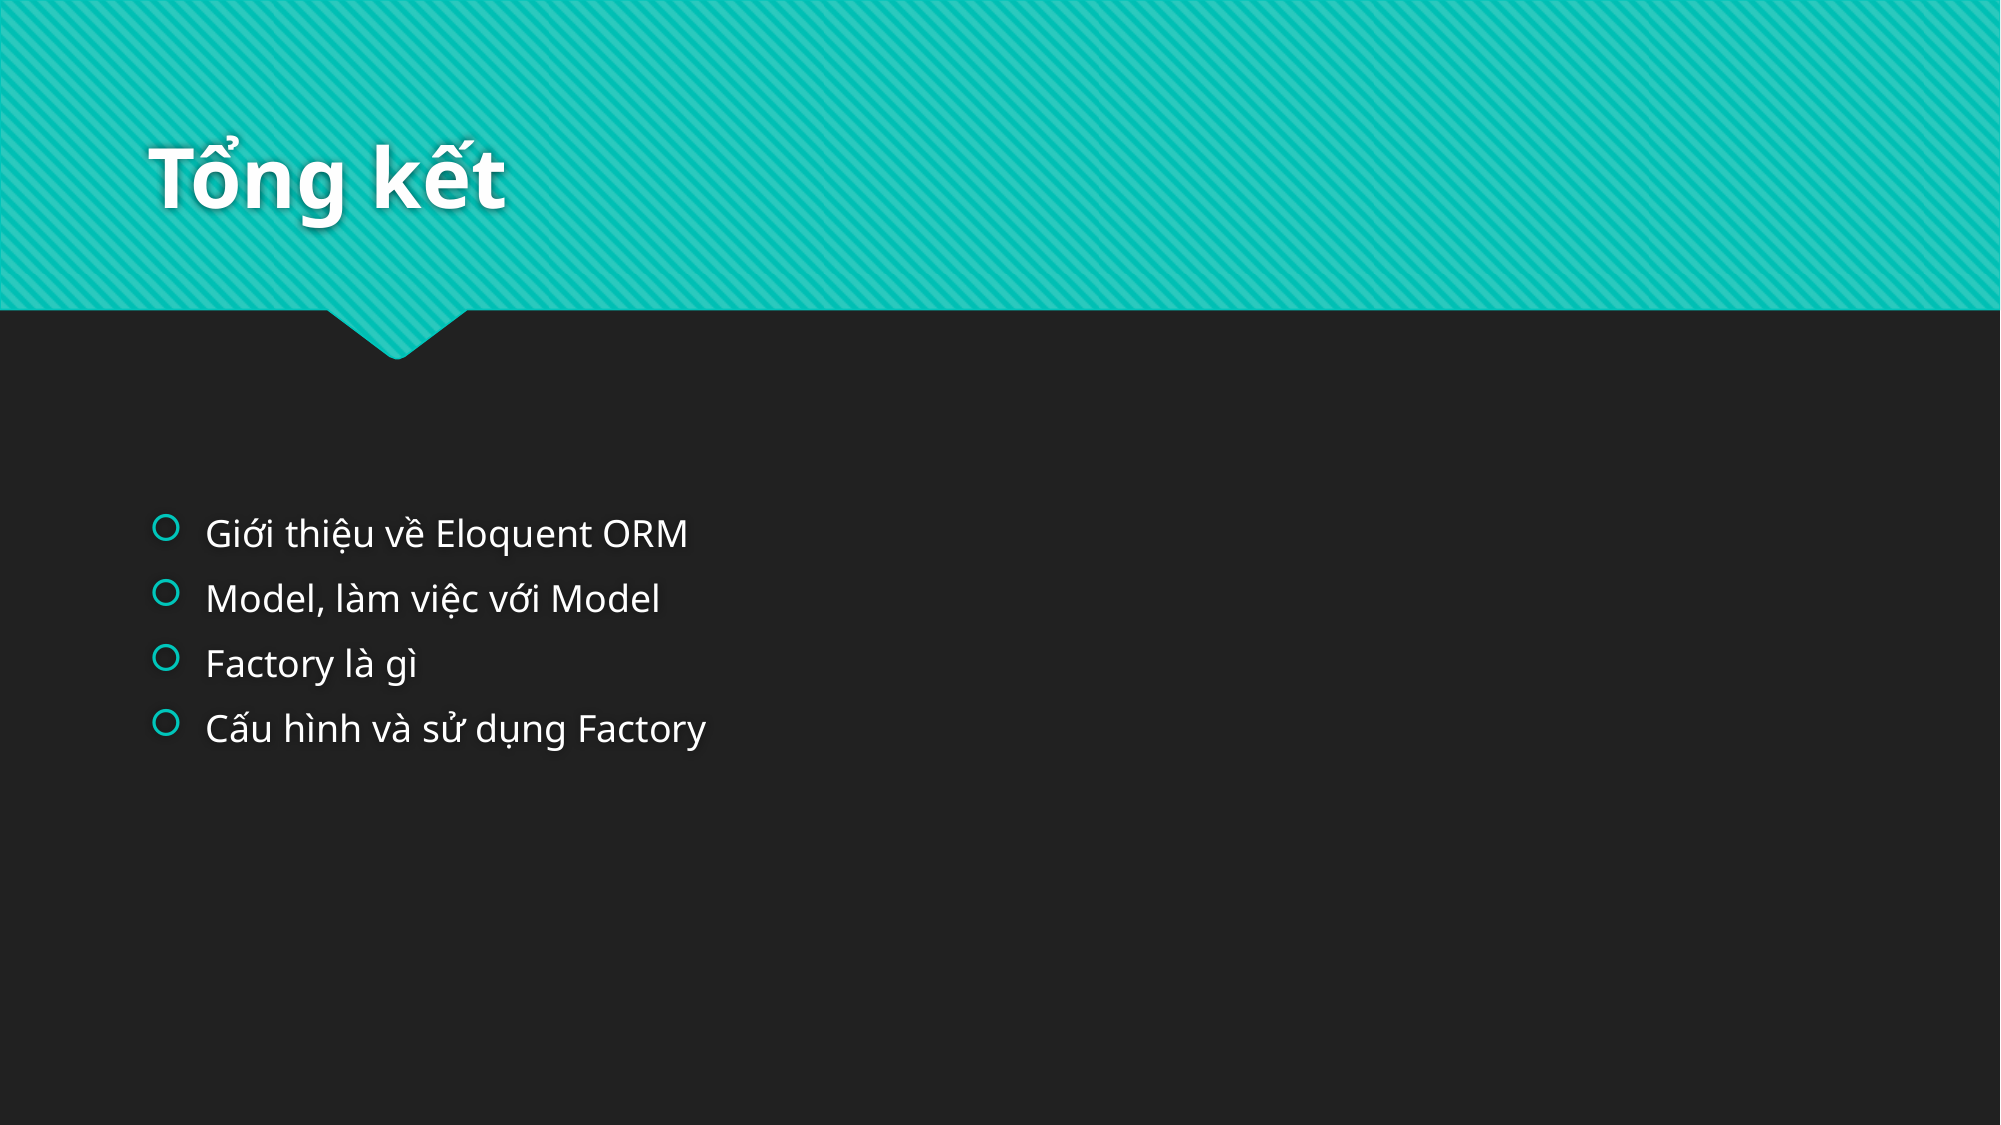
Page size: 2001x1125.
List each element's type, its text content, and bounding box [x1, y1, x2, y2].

title Tổng kết [132, 73, 1868, 233]
list Giới thiệu về Eloquent ORM Model, làm việc với Model Factory là gì Cấu hình và sử dụng Factory [134, 364, 1866, 962]
